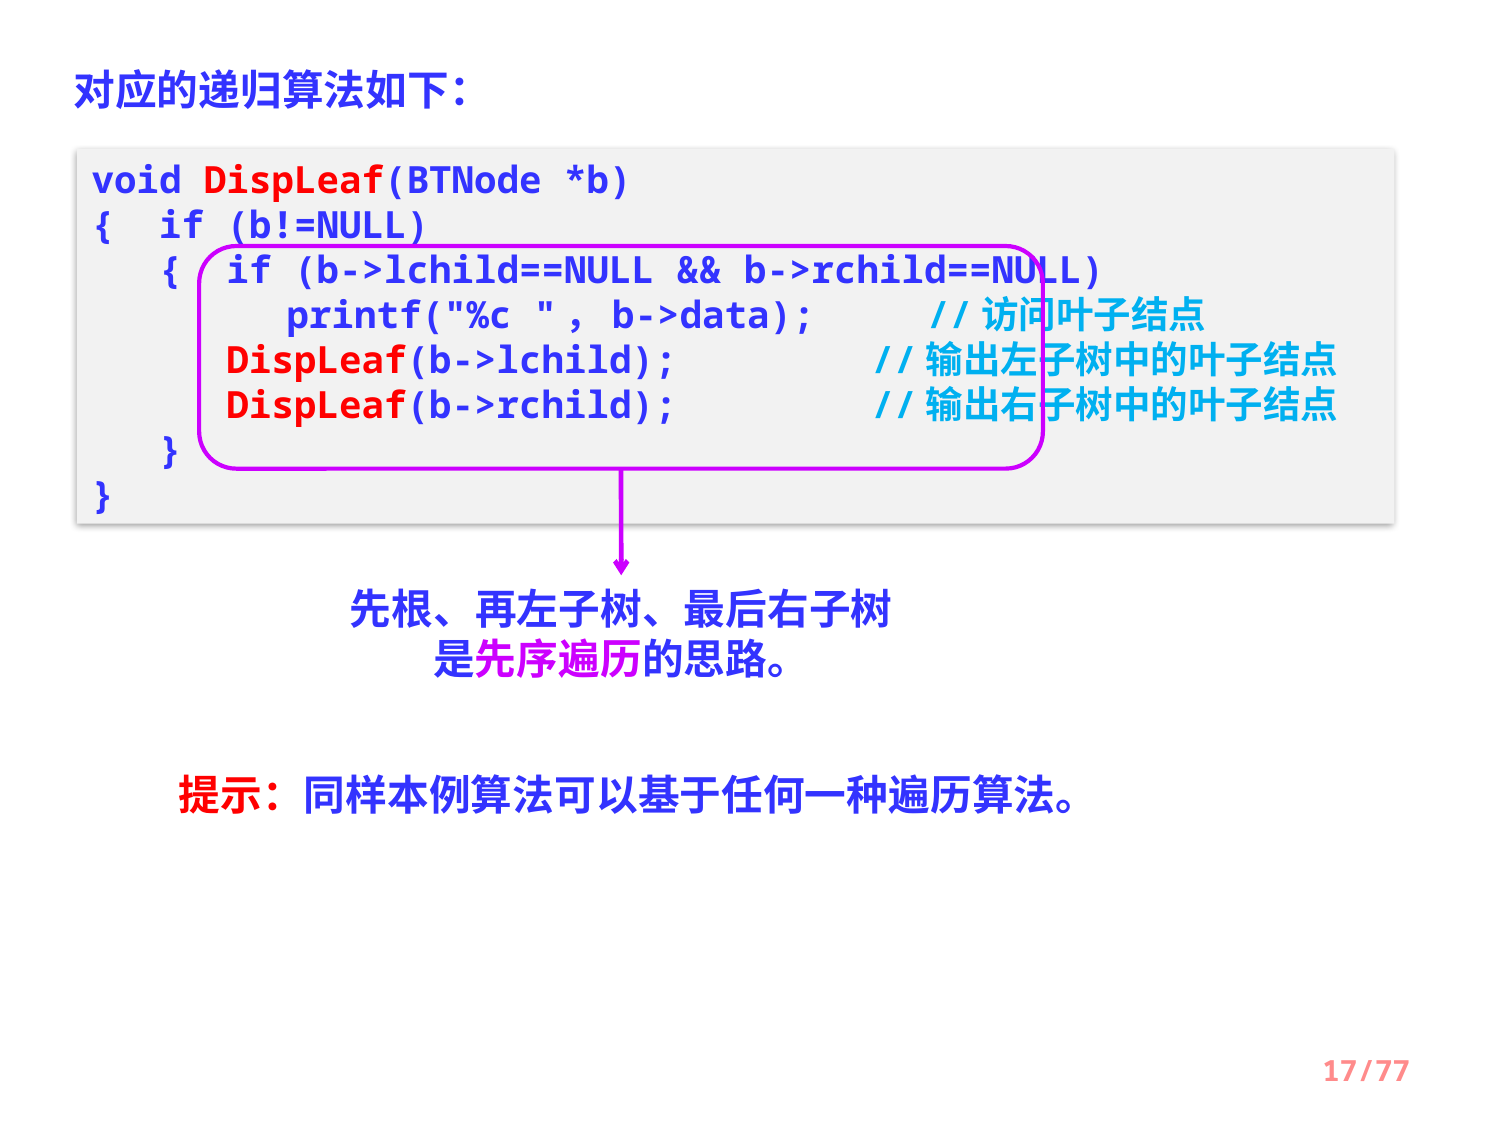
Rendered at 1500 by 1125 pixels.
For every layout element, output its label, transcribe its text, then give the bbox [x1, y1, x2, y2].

text_box 对应的递归算法如下： [58, 46, 732, 122]
slide_number 17/77 [1074, 1042, 1425, 1103]
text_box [198, 245, 1044, 692]
text_box void DispLeaf(BTNode *b) { if (b!=NULL) { if (b->lchild==NULL && b->rchild==NULL) printf("%c "，b->data); //访问叶子结点 DispLeaf(b->lchild); //输出左子树中的叶子结点 DispLeaf(b->rchild); //输出右子树中的叶子结点 } } [76, 148, 1395, 524]
text_box 提示：同样本例算法可以基于任何一种遍历算法。 [163, 761, 1184, 827]
